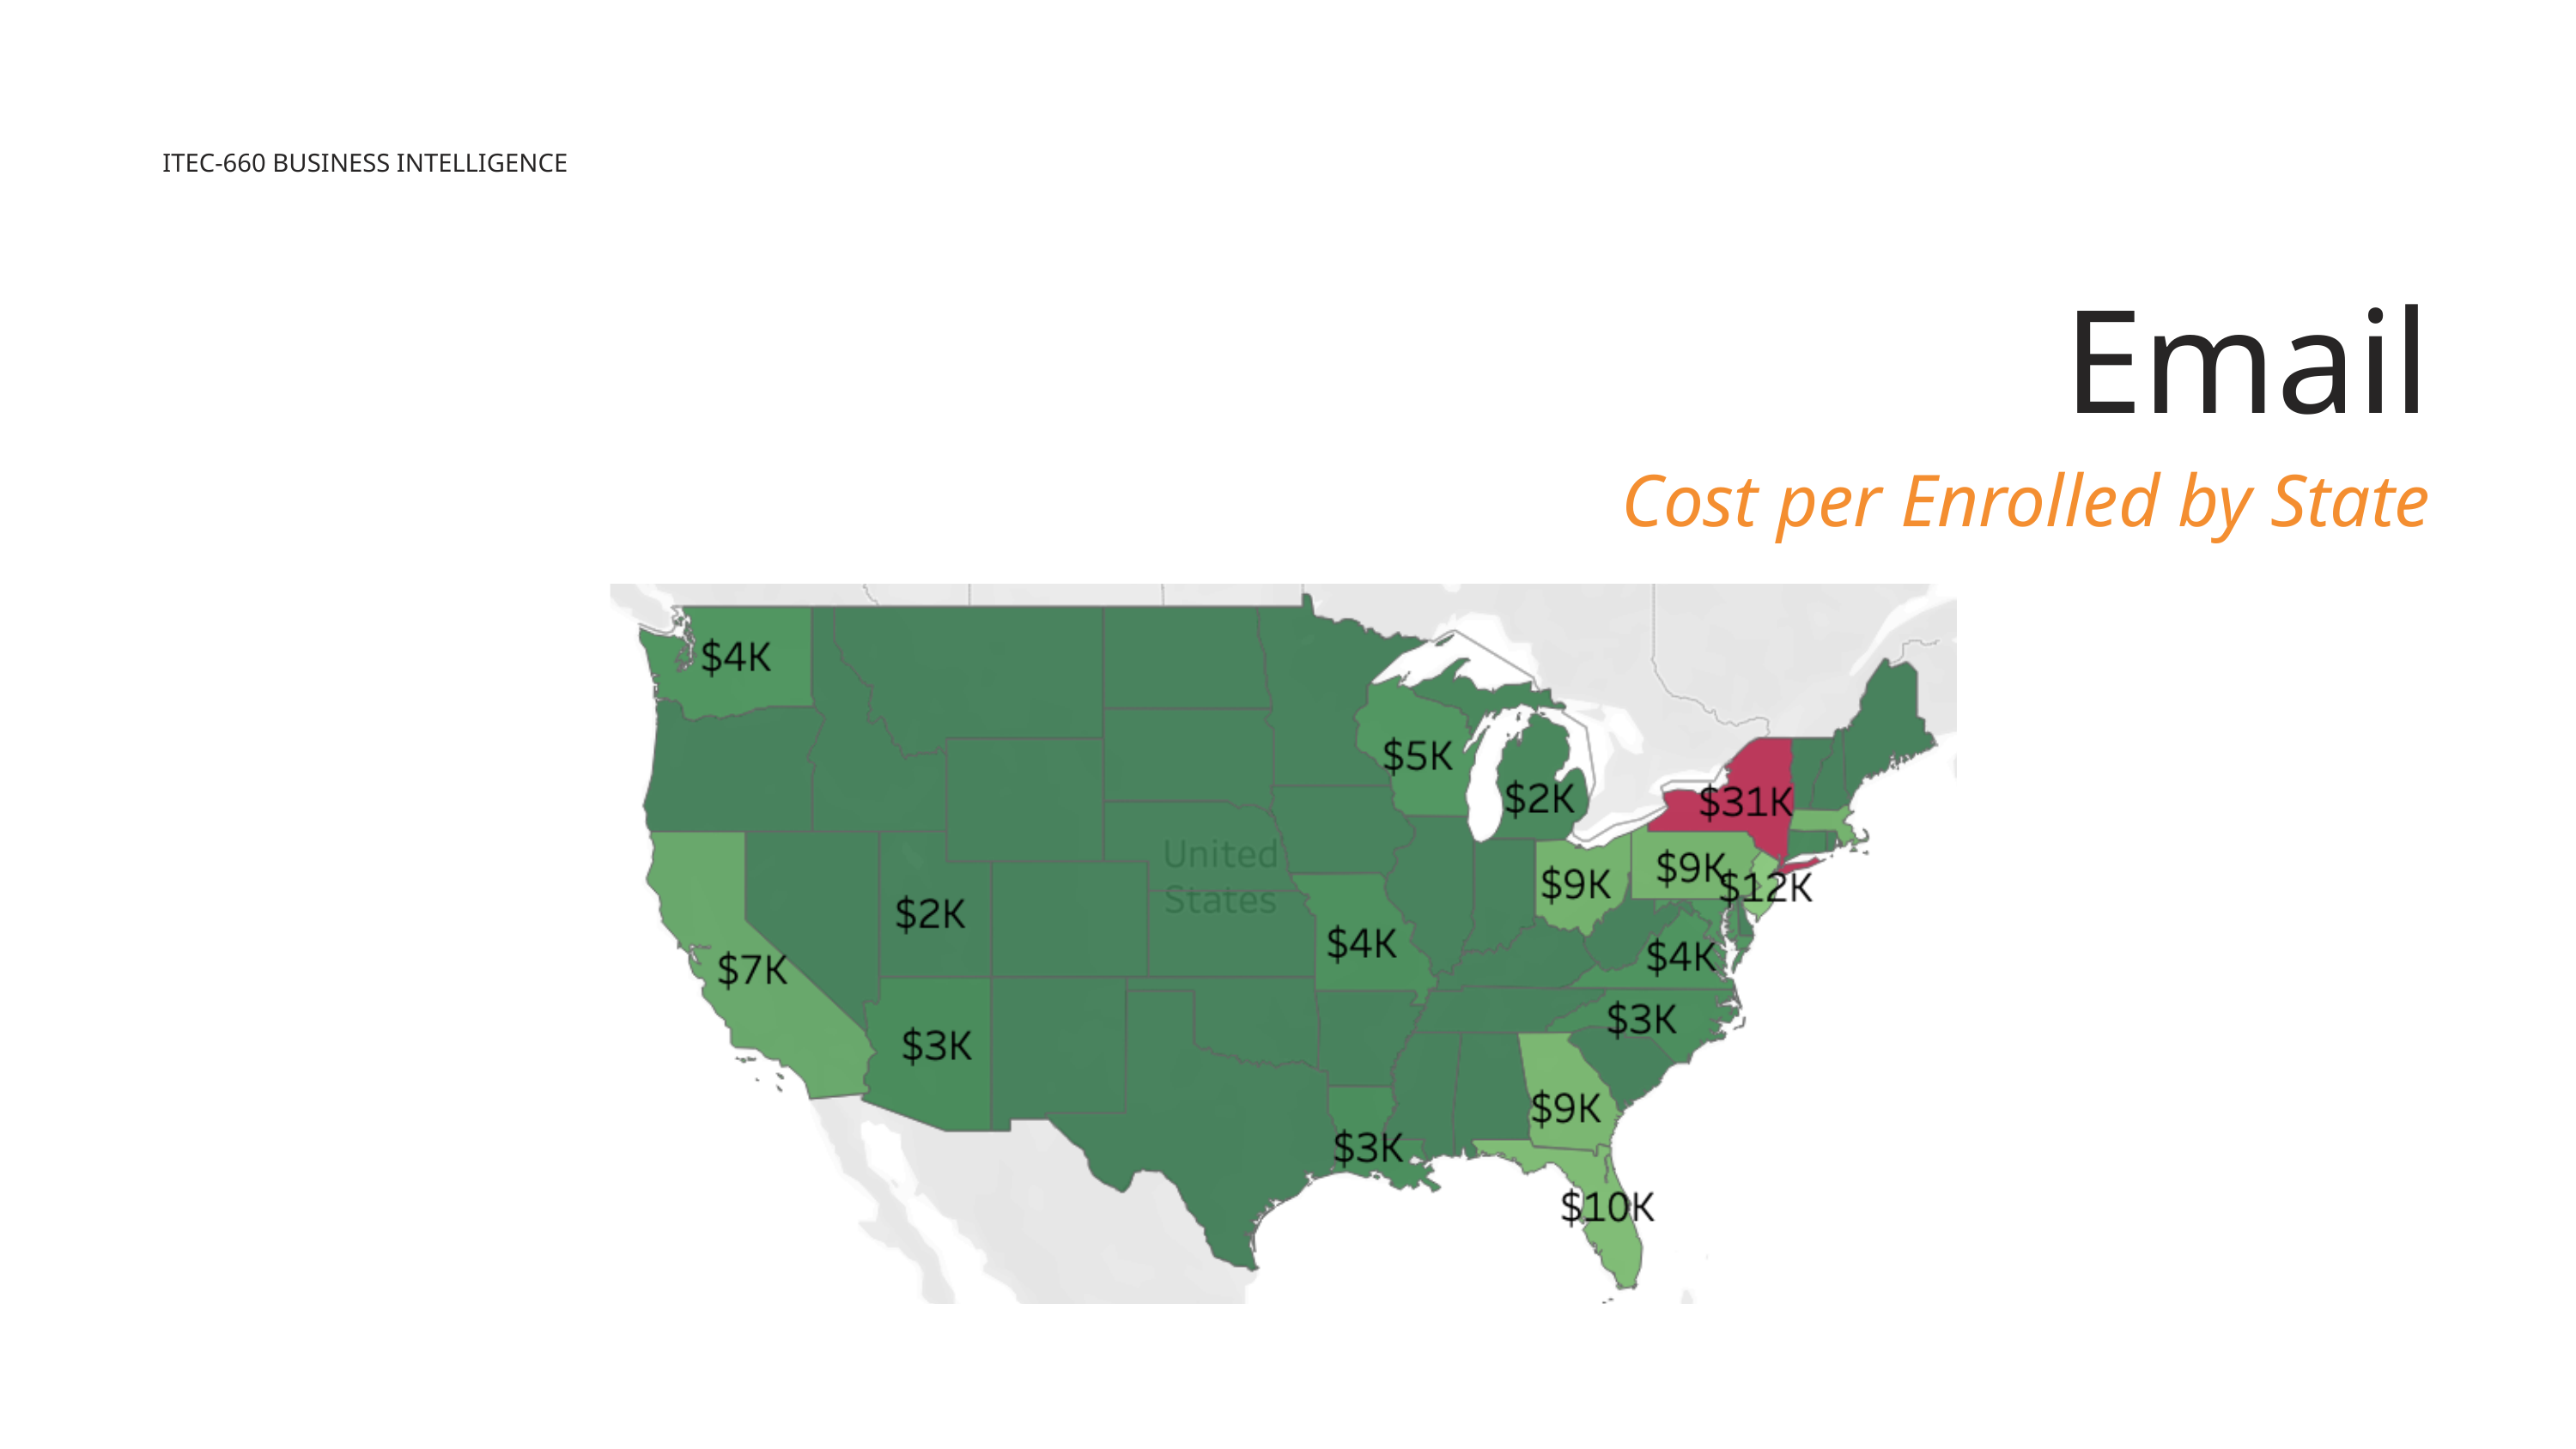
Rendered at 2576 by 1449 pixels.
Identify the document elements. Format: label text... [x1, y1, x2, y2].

text_box ITEC-660 BUSINESS INTELLIGENCE [162, 135, 639, 177]
picture [610, 583, 1958, 1304]
text_box Email Cost per Enrolled by State [793, 244, 2432, 541]
